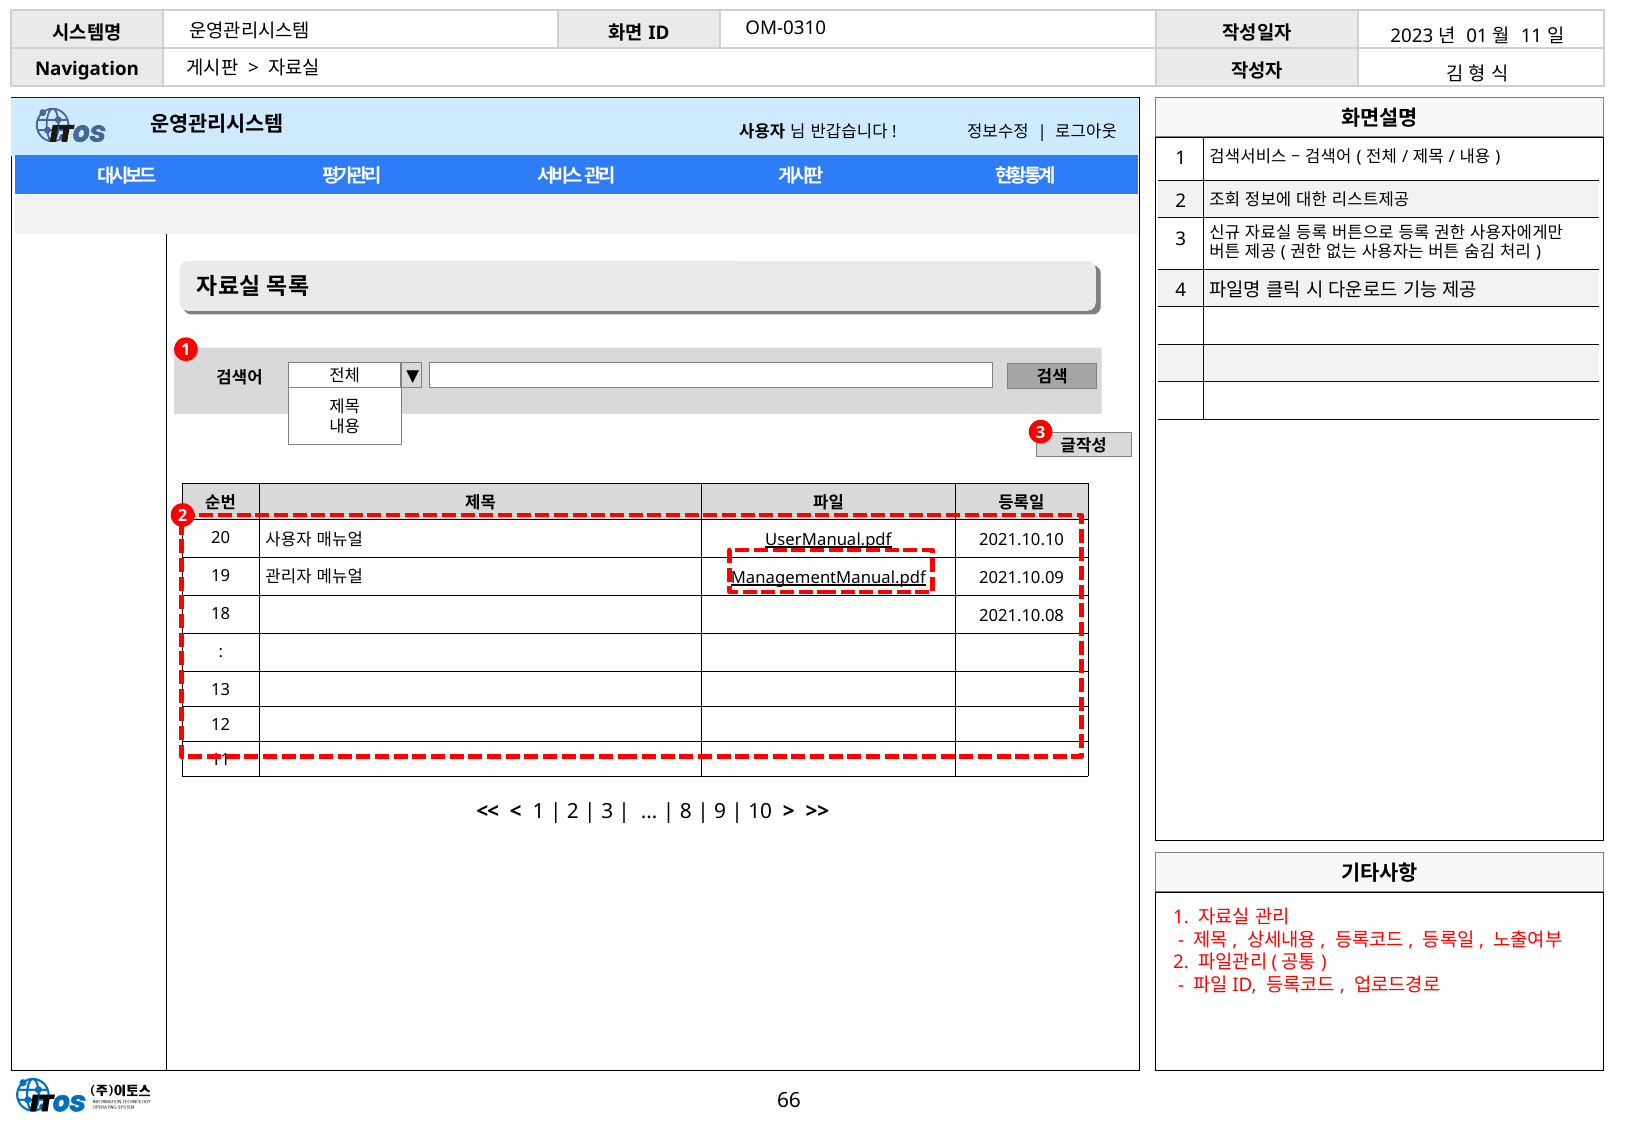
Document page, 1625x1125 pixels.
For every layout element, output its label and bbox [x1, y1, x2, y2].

text_box [730, 8, 842, 46]
table_cell [1158, 218, 1203, 269]
table_cell [1082, 596, 1088, 633]
table_cell [1158, 270, 1203, 306]
table_cell [1158, 382, 1203, 419]
table_cell [1204, 307, 1599, 344]
table_cell [260, 757, 701, 776]
table_cell [1082, 707, 1088, 741]
picture [35, 107, 106, 143]
table_cell [1082, 520, 1088, 557]
table_header [260, 484, 701, 515]
text_box [1158, 897, 1601, 1002]
table_header [183, 484, 259, 515]
text_box [170, 503, 1082, 757]
table_cell [1082, 672, 1088, 706]
table_cell [1082, 634, 1088, 671]
table_cell [956, 742, 1088, 776]
table_header [702, 484, 955, 515]
table_header [956, 484, 1088, 519]
table_header [1158, 137, 1203, 180]
table_cell [1204, 345, 1599, 381]
table_cell [702, 757, 955, 776]
table_cell [1204, 181, 1599, 217]
picture [5, 1070, 169, 1123]
text_box [1028, 419, 1133, 459]
table_cell [1354, 51, 1600, 89]
table_cell [1158, 307, 1203, 344]
text_box [172, 337, 1104, 446]
table_cell [1158, 181, 1203, 217]
table_cell [1204, 270, 1599, 306]
table_header [1354, 13, 1600, 51]
text_box [461, 790, 844, 831]
text_box [179, 260, 1096, 311]
text_box [171, 10, 336, 86]
table_cell [1158, 345, 1203, 381]
table_cell [183, 757, 259, 776]
table_cell [1082, 558, 1088, 595]
table_cell [1204, 382, 1599, 419]
table_cell [1204, 218, 1599, 269]
table_header [1204, 137, 1599, 180]
